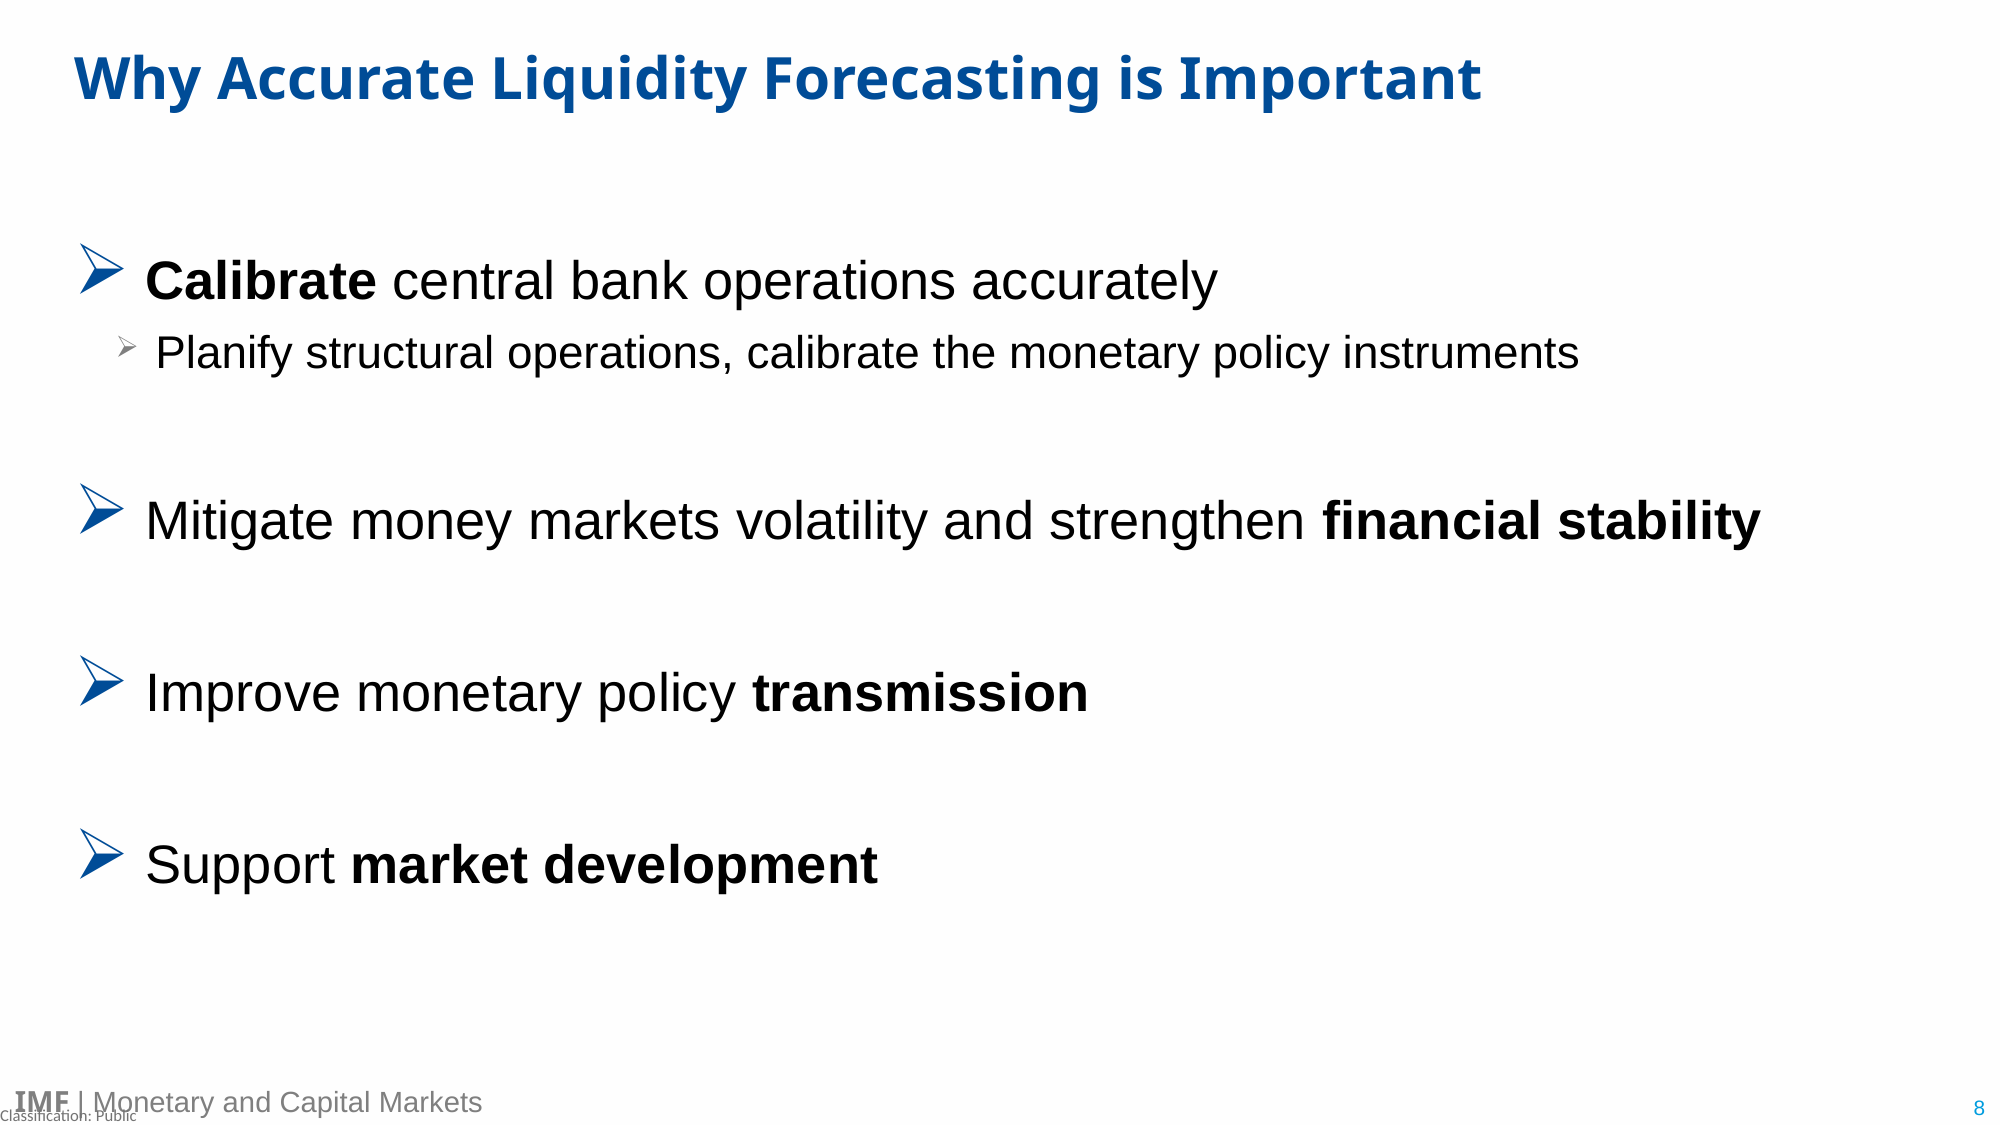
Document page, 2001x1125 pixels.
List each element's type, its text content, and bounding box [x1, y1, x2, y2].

list Calibrate central bank operations accurately Planify structural operations, calibrate the monetary policy instruments Mitigate money markets volatility and strengthen financial stability Improve monetary policy transmission Support market development [74, 160, 1899, 1080]
title Why Accurate Liquidity Forecasting is Important [74, 0, 1946, 161]
